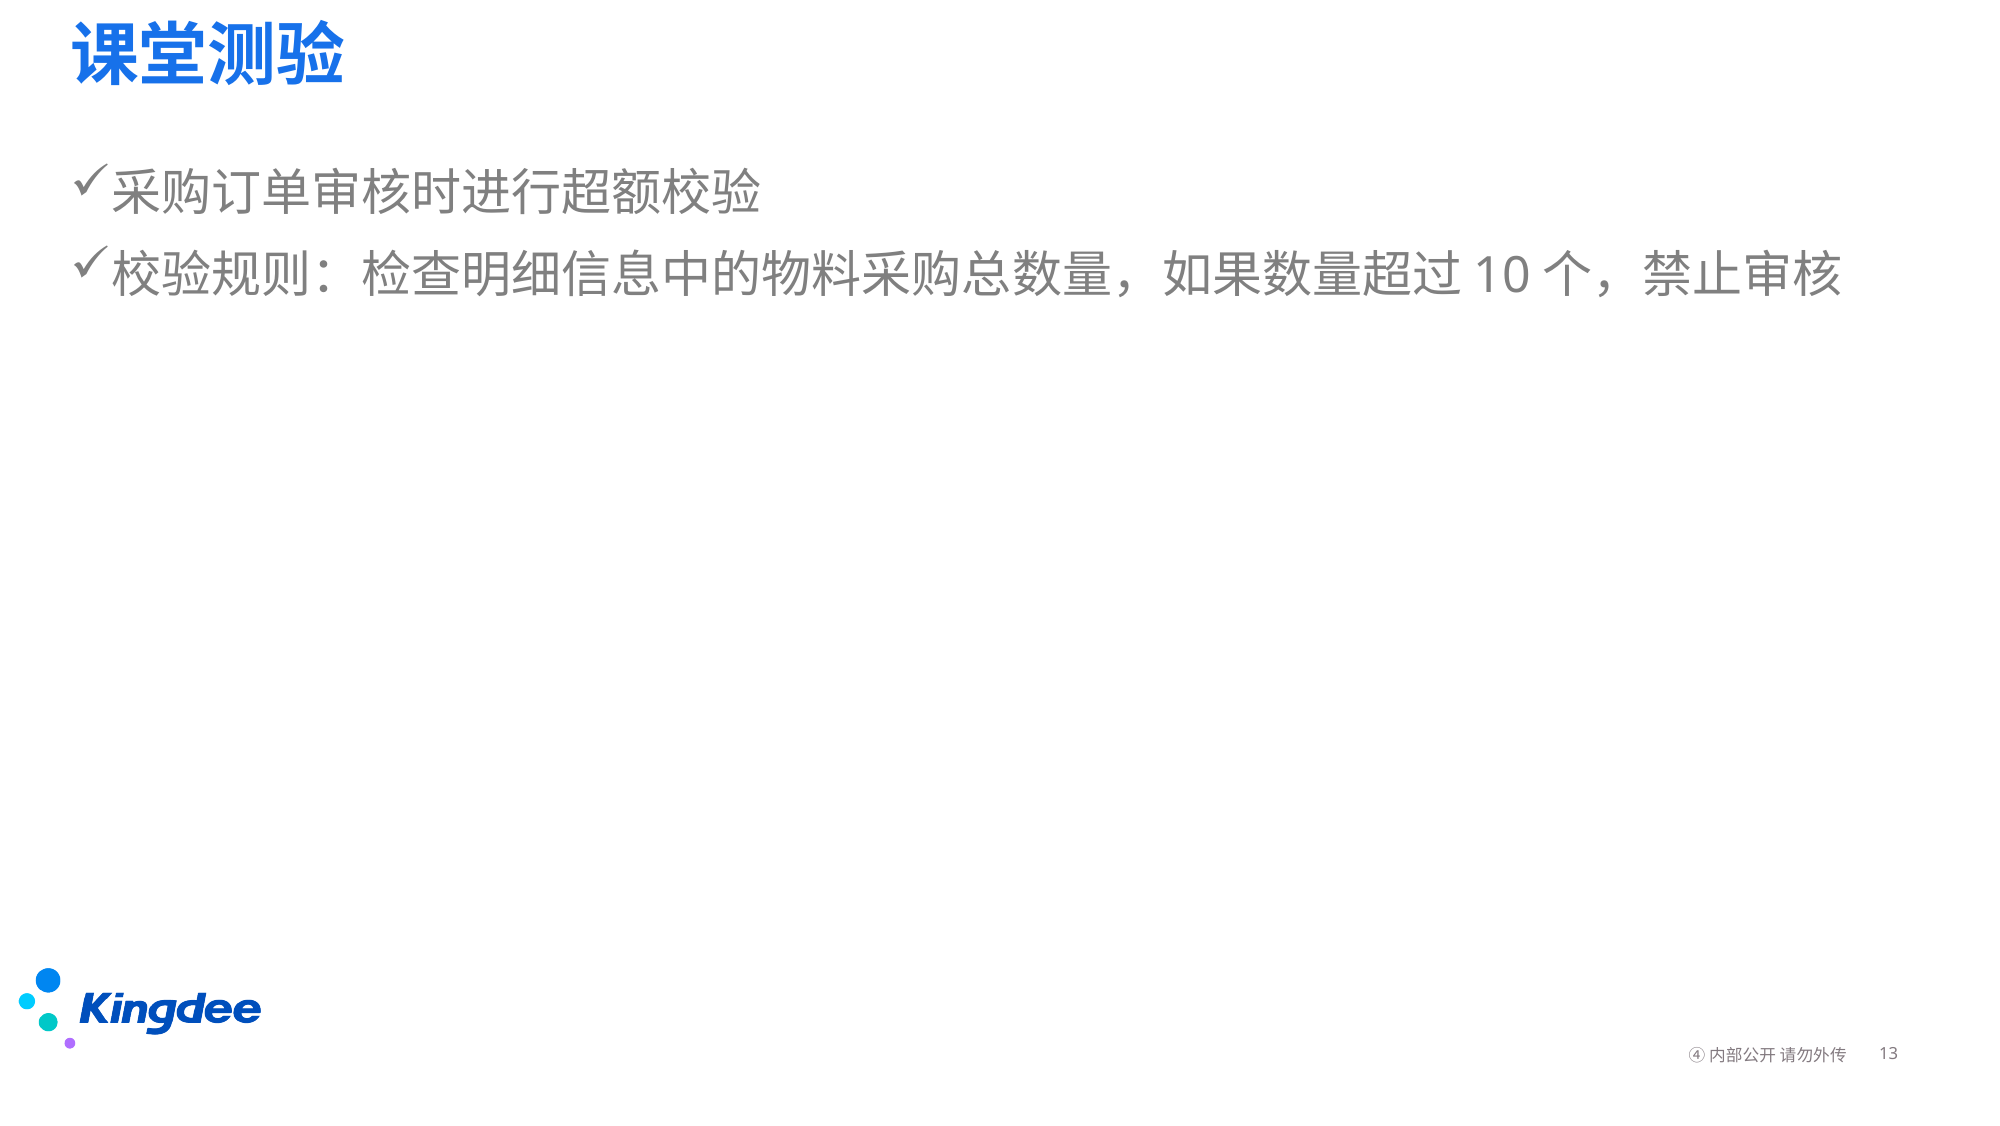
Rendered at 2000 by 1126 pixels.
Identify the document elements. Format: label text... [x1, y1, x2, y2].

title 课堂测验 [54, 3, 1780, 114]
picture [18, 967, 261, 1049]
list 采购订单审核时进行超额校验 校验规则：检查明细信息中的物料采购总数量，如果数量超过10个，禁止审核 [54, 141, 1945, 984]
